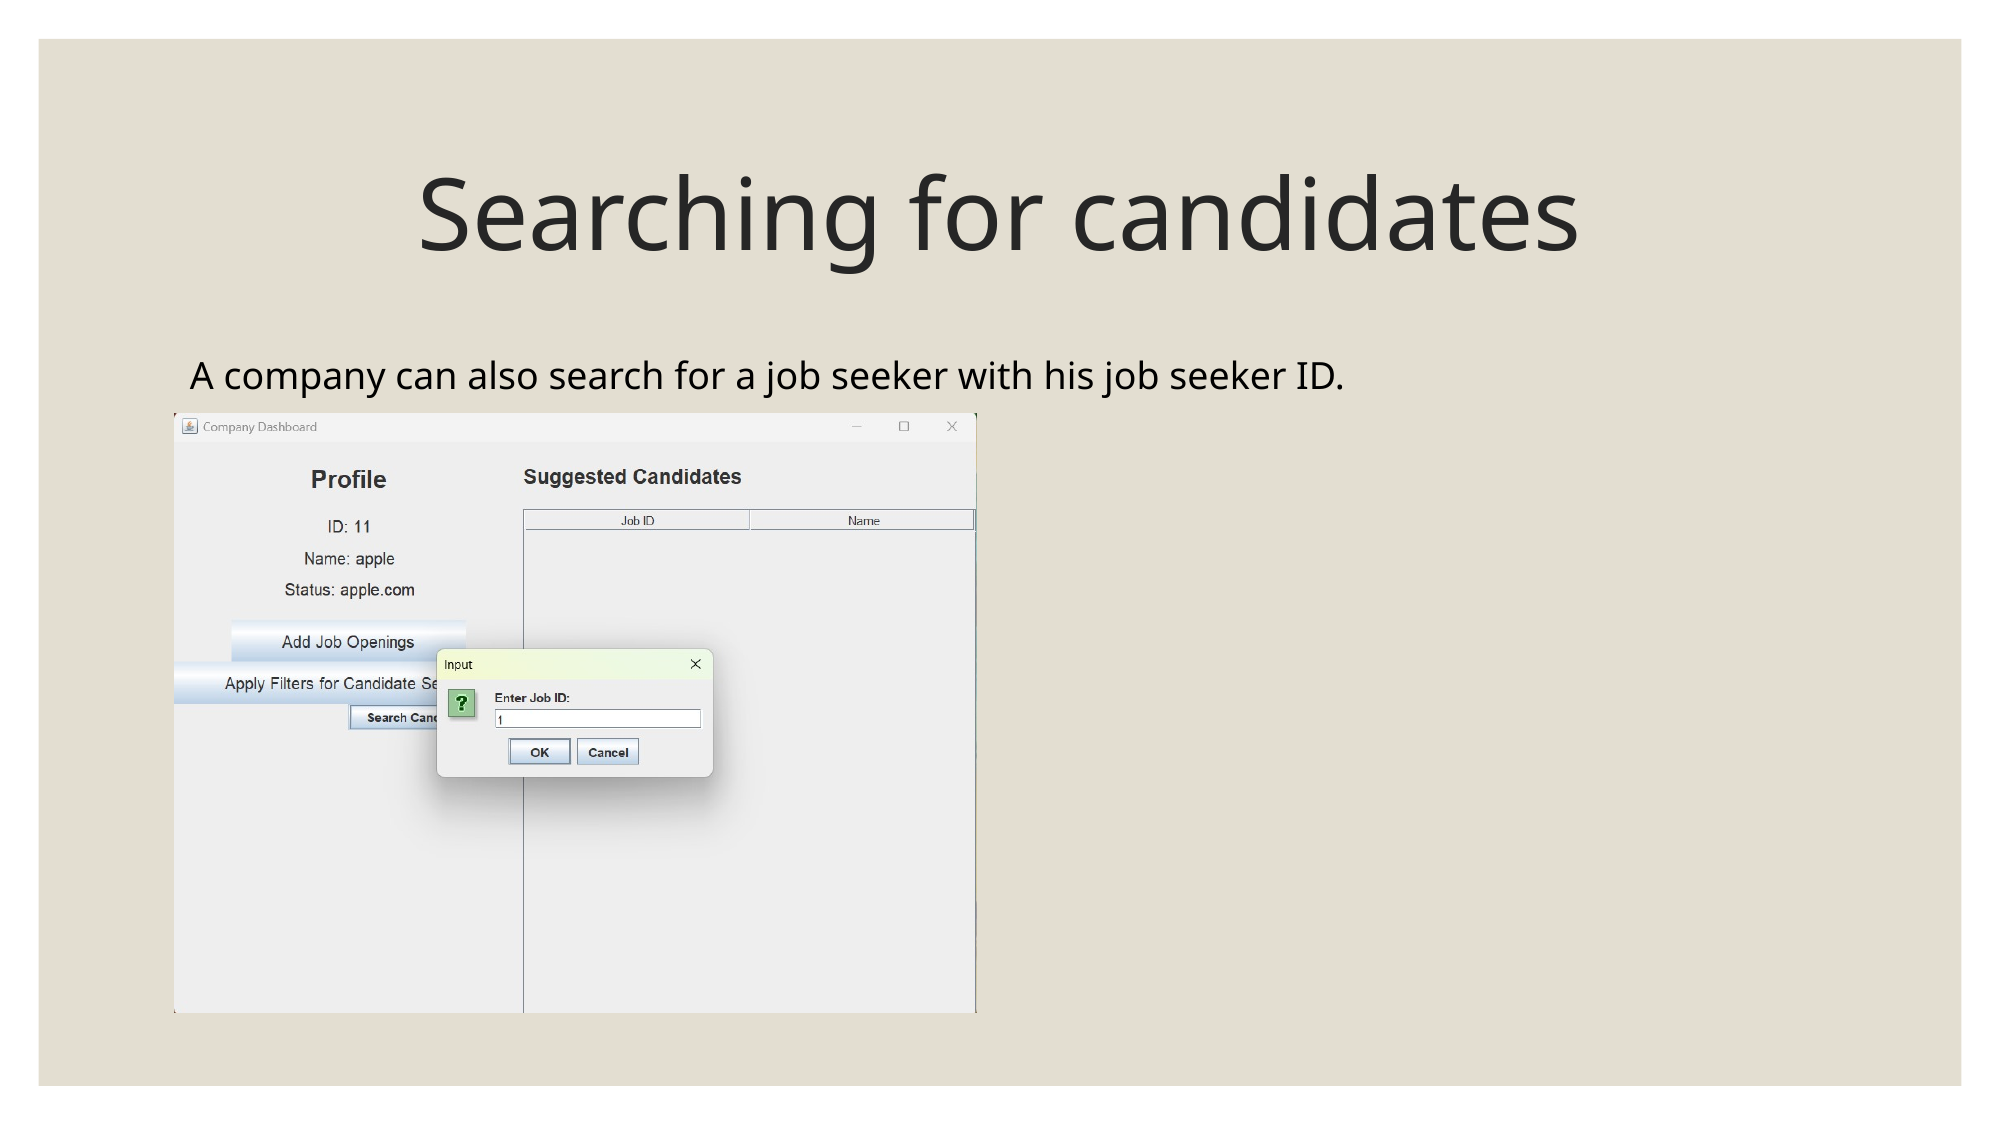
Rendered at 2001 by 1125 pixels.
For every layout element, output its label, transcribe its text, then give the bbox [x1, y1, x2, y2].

title Searching for candidates [174, 105, 1825, 331]
list A company can also search for a job seeker with his job seeker ID. [174, 345, 1825, 990]
picture [174, 413, 977, 1013]
